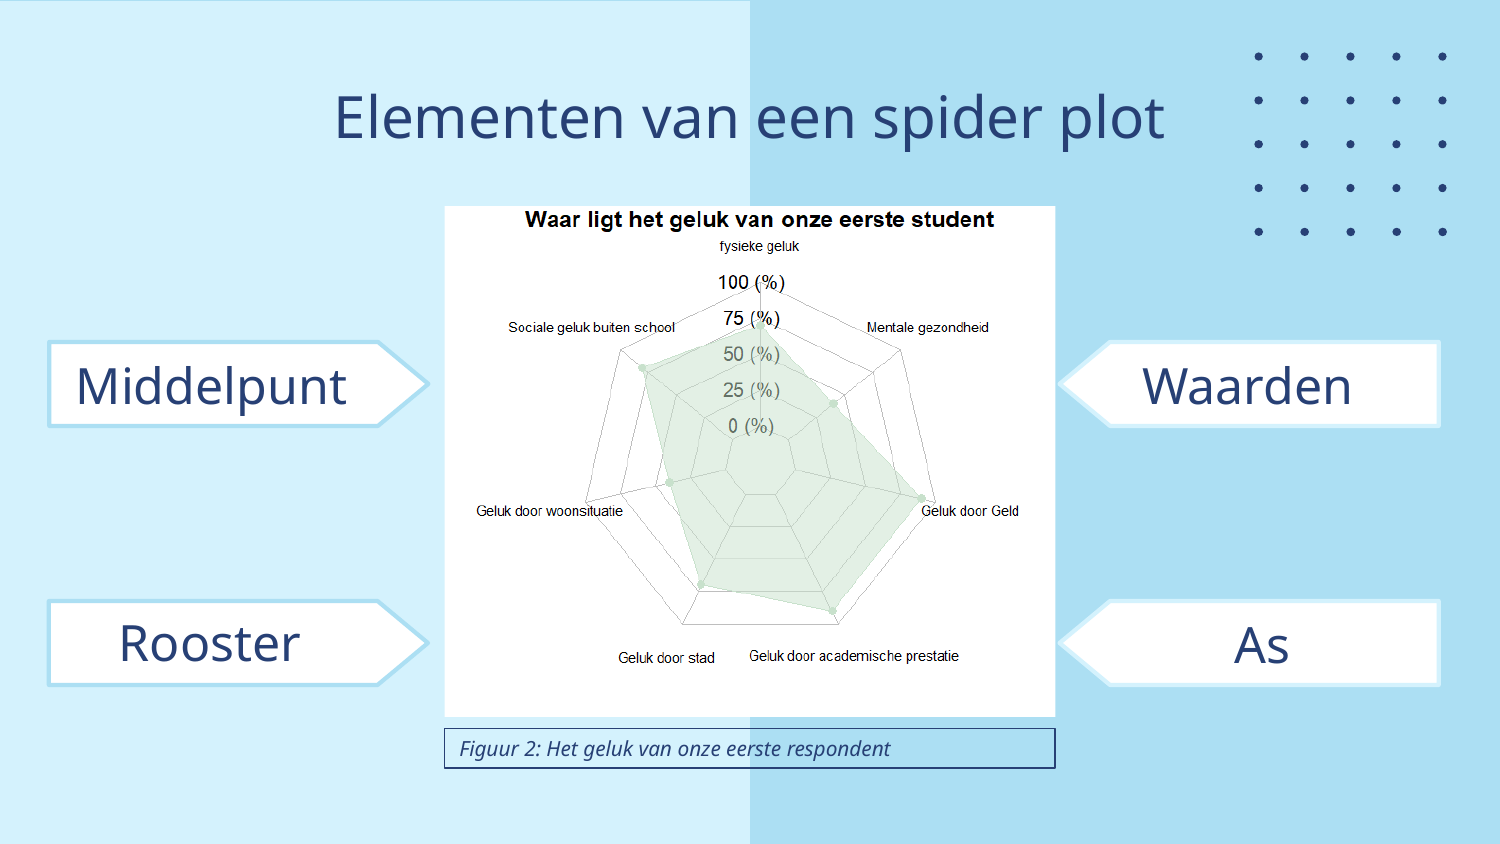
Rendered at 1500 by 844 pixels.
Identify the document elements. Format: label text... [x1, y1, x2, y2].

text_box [48, 600, 429, 686]
picture [444, 205, 1056, 718]
title Elementen van een spider plot [118, 72, 1382, 167]
text_box Figuur 2: Het geluk van onze eerste respondent [444, 728, 1056, 769]
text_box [48, 341, 439, 427]
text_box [1060, 341, 1439, 427]
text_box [1059, 600, 1439, 686]
